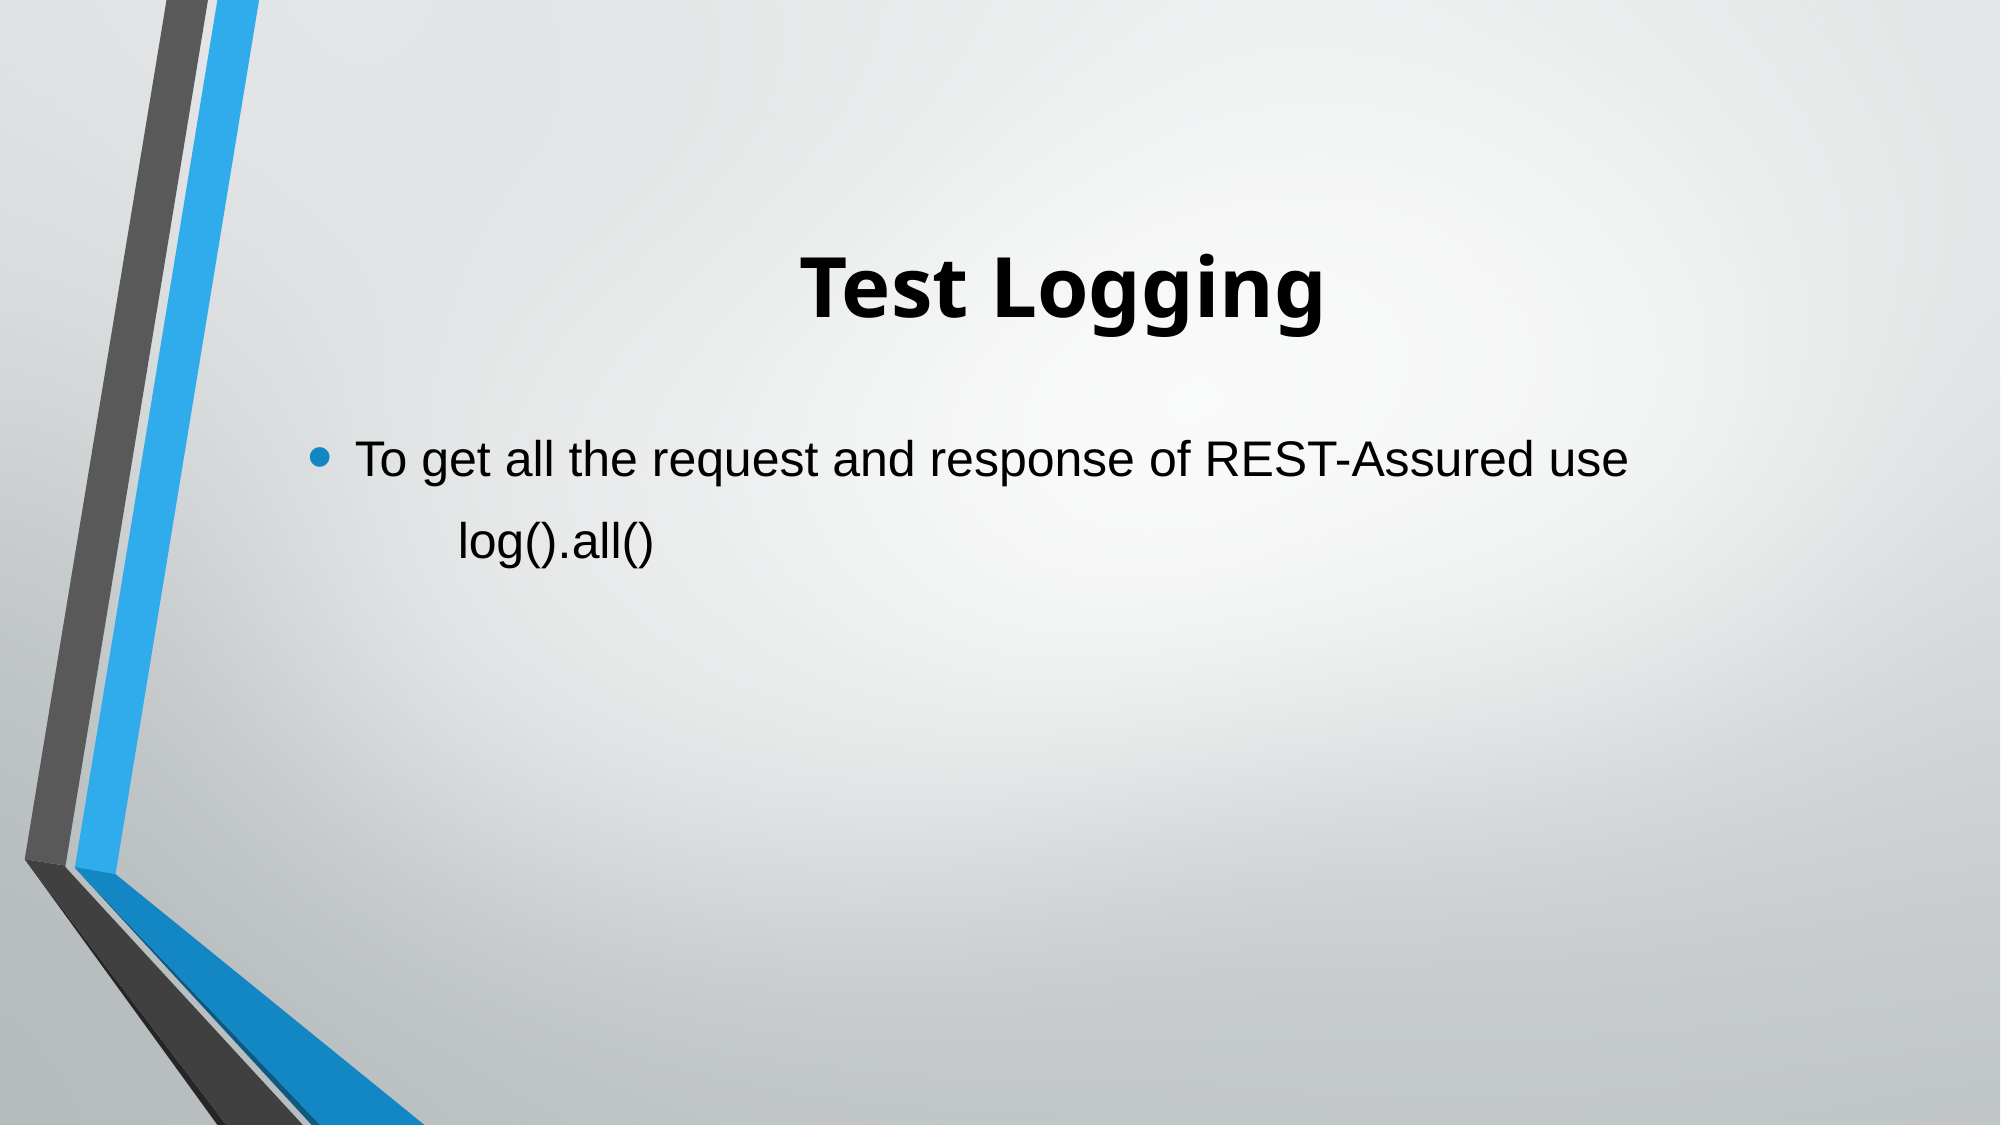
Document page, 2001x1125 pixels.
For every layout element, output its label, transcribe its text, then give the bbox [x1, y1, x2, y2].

title Test Logging [241, 192, 1886, 376]
list To get all the request and response of REST-Assured use log().all() [292, 354, 1937, 641]
